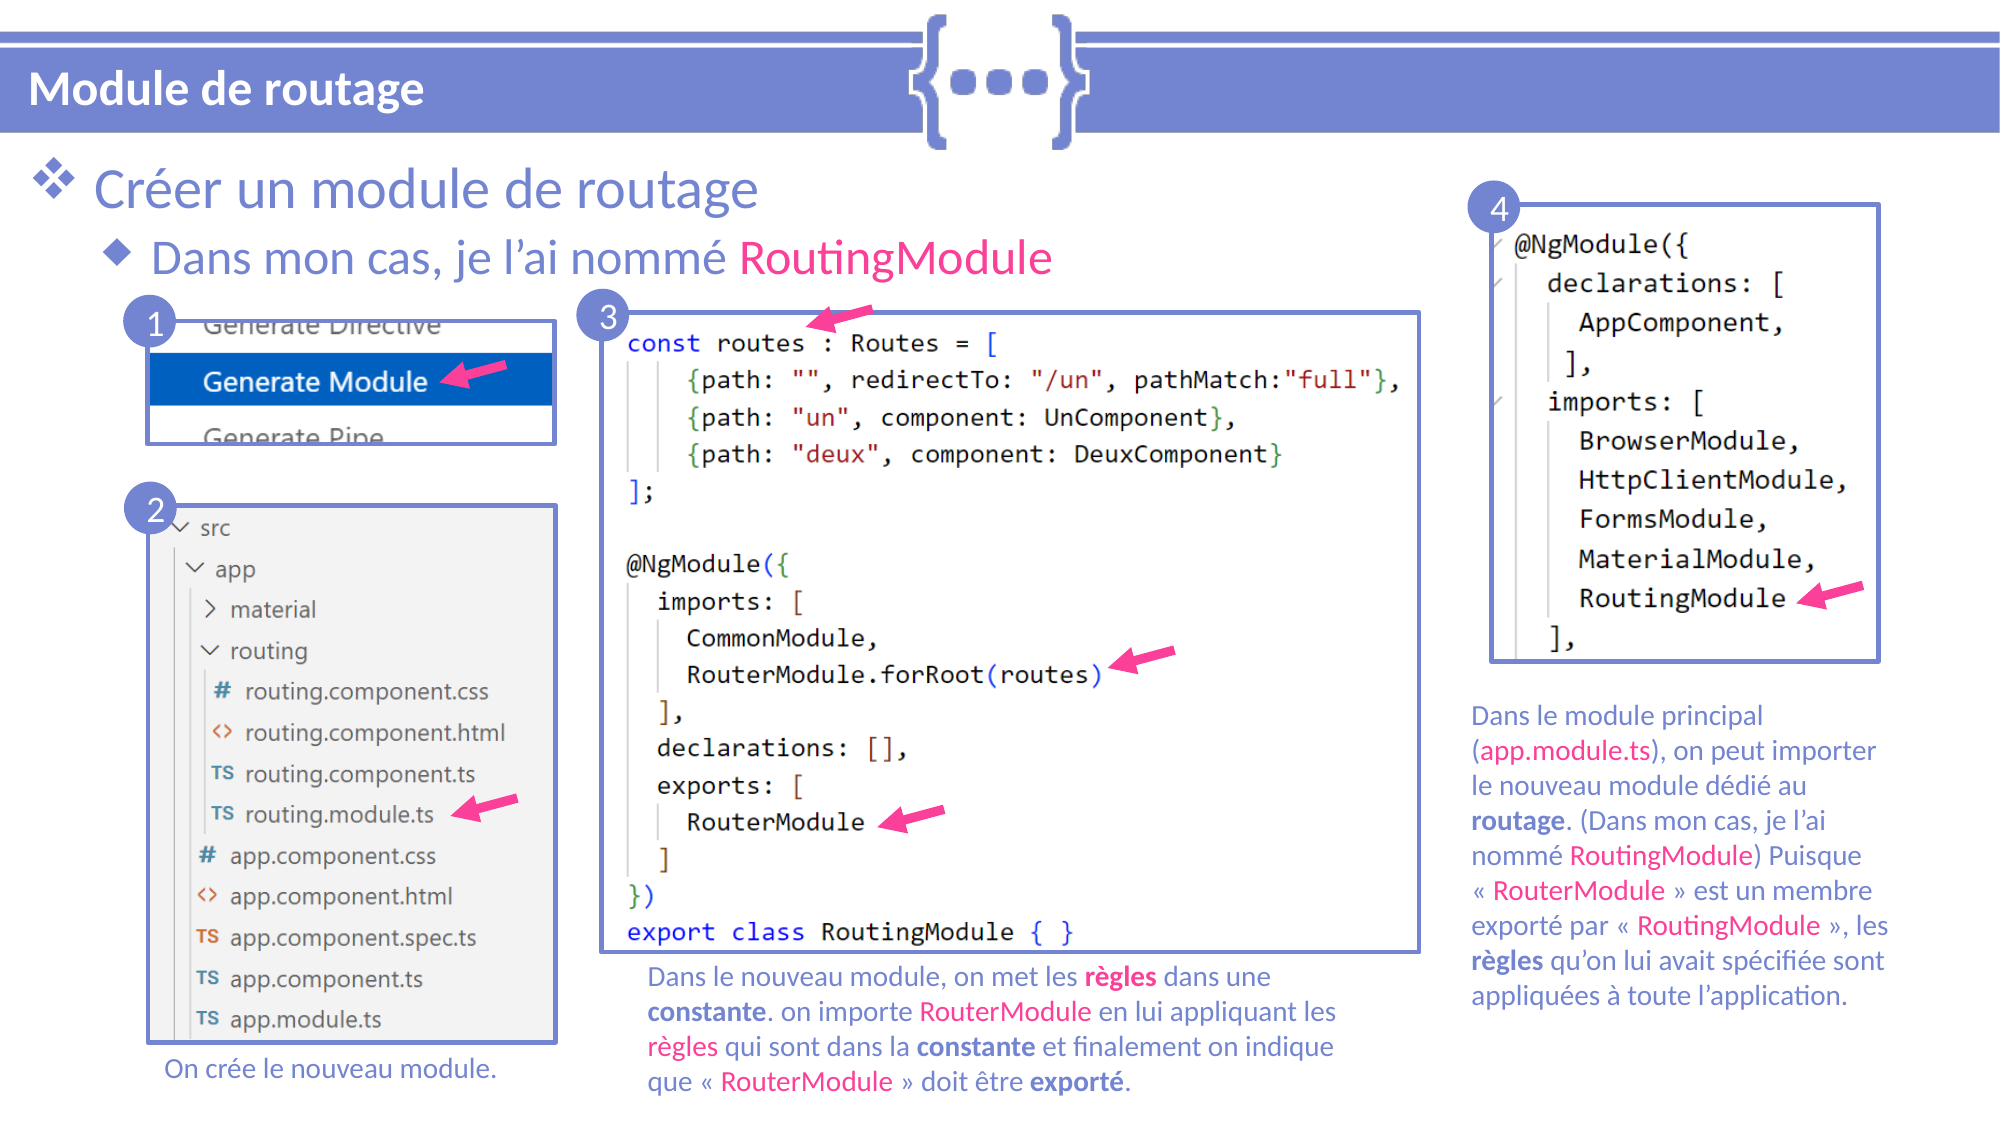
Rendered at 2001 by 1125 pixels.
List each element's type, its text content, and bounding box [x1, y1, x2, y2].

text_box 4 [1466, 179, 1522, 235]
picture [150, 507, 554, 1040]
title Module de routage [12, 58, 913, 120]
picture [149, 323, 553, 442]
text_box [805, 308, 873, 327]
text_box 3 [575, 287, 631, 343]
text_box 2 [122, 480, 178, 536]
text_box Dans le module principal (app.module.ts), on peut importer le nouveau module dédié au routage. (Dans mon cas, je l’ai nommé RoutingModule) Puisque « RouterModule » est un membre exporté par « RoutingModule », les règles qu’on lui avait spécifiée sont appliquées à toute l’application. [1456, 689, 1913, 1019]
picture [603, 315, 1417, 950]
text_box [439, 364, 507, 383]
picture [1493, 206, 1877, 660]
list Créer un module de routage Dans mon cas, je l’ai nommé RoutingModule [12, 150, 1837, 975]
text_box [450, 797, 518, 816]
text_box On crée le nouveau module. [149, 1042, 538, 1093]
text_box Dans le nouveau module, on met les règles dans une constante. on importe RouterModule en lui appliquant les règles qui sont dans la constante et finalement on indique que « RouterModule » doit être exporté. [633, 950, 1367, 1105]
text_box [1107, 649, 1175, 668]
text_box 1 [122, 293, 177, 349]
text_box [877, 809, 945, 828]
picture [0, 4, 2000, 161]
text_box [1796, 585, 1863, 604]
